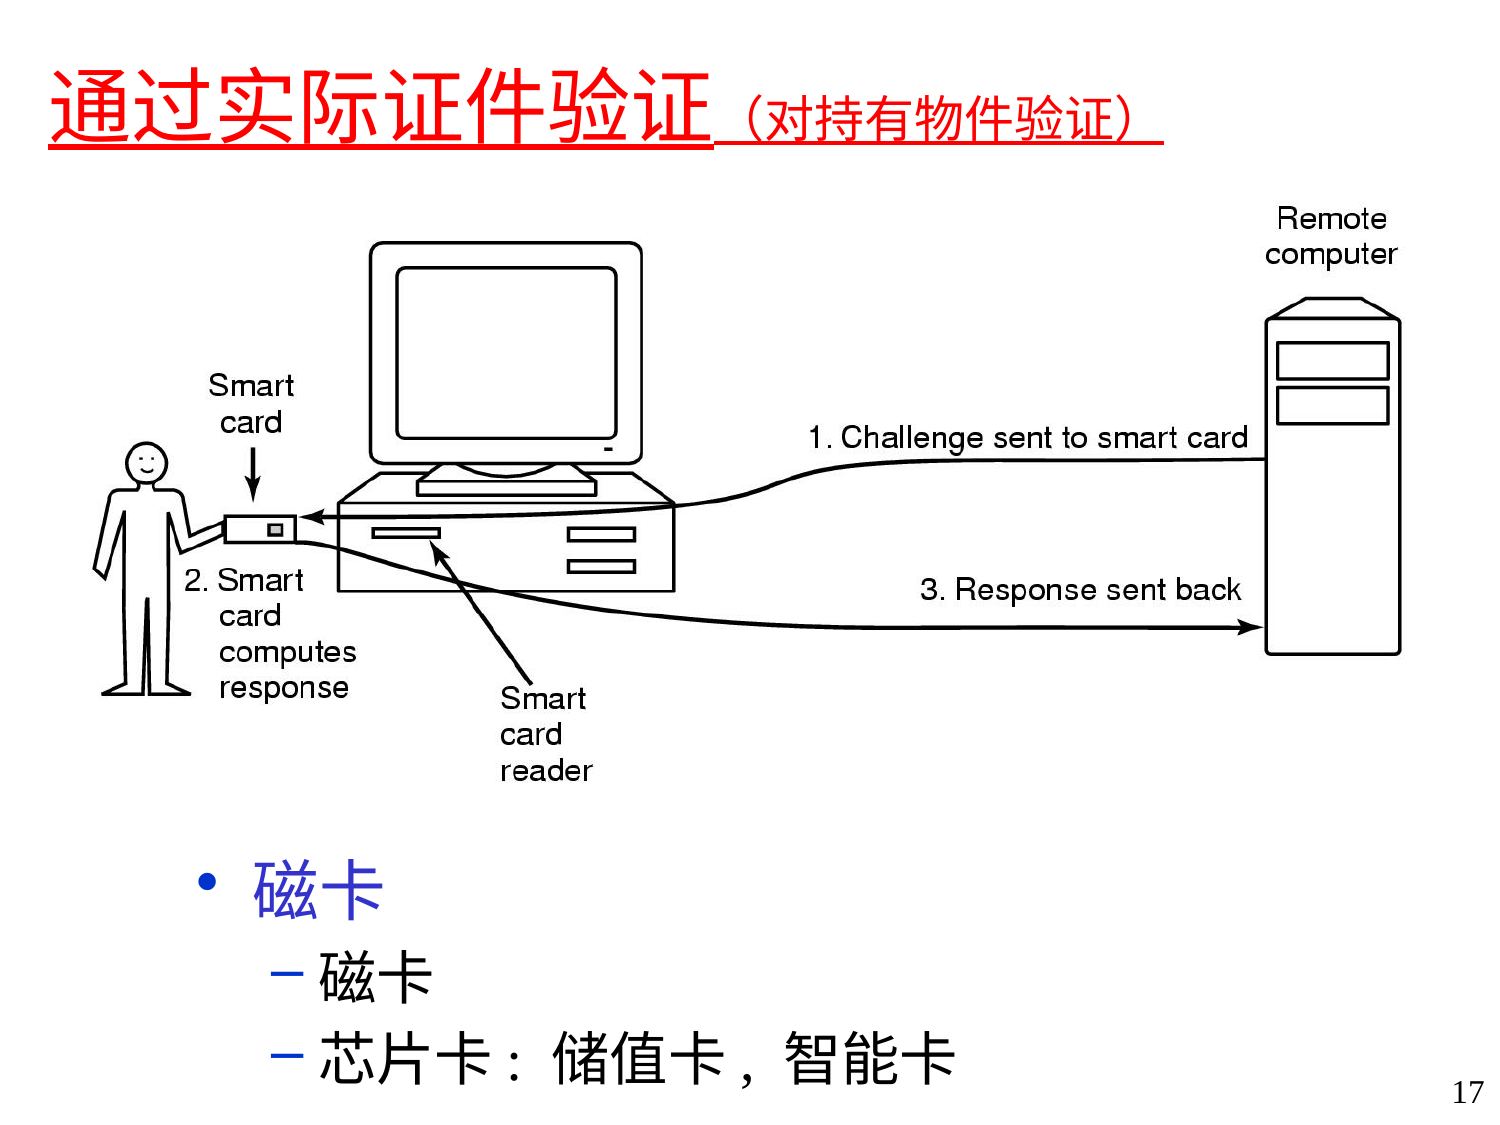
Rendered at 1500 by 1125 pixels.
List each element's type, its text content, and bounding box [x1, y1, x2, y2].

picture [89, 193, 1407, 791]
title 通过实际证件验证（对持有物件验证） [33, 24, 1225, 184]
list 磁卡 磁卡 芯片卡: 储值卡, 智能卡 [181, 841, 1386, 1125]
slide_number 17 [1410, 1062, 1500, 1125]
